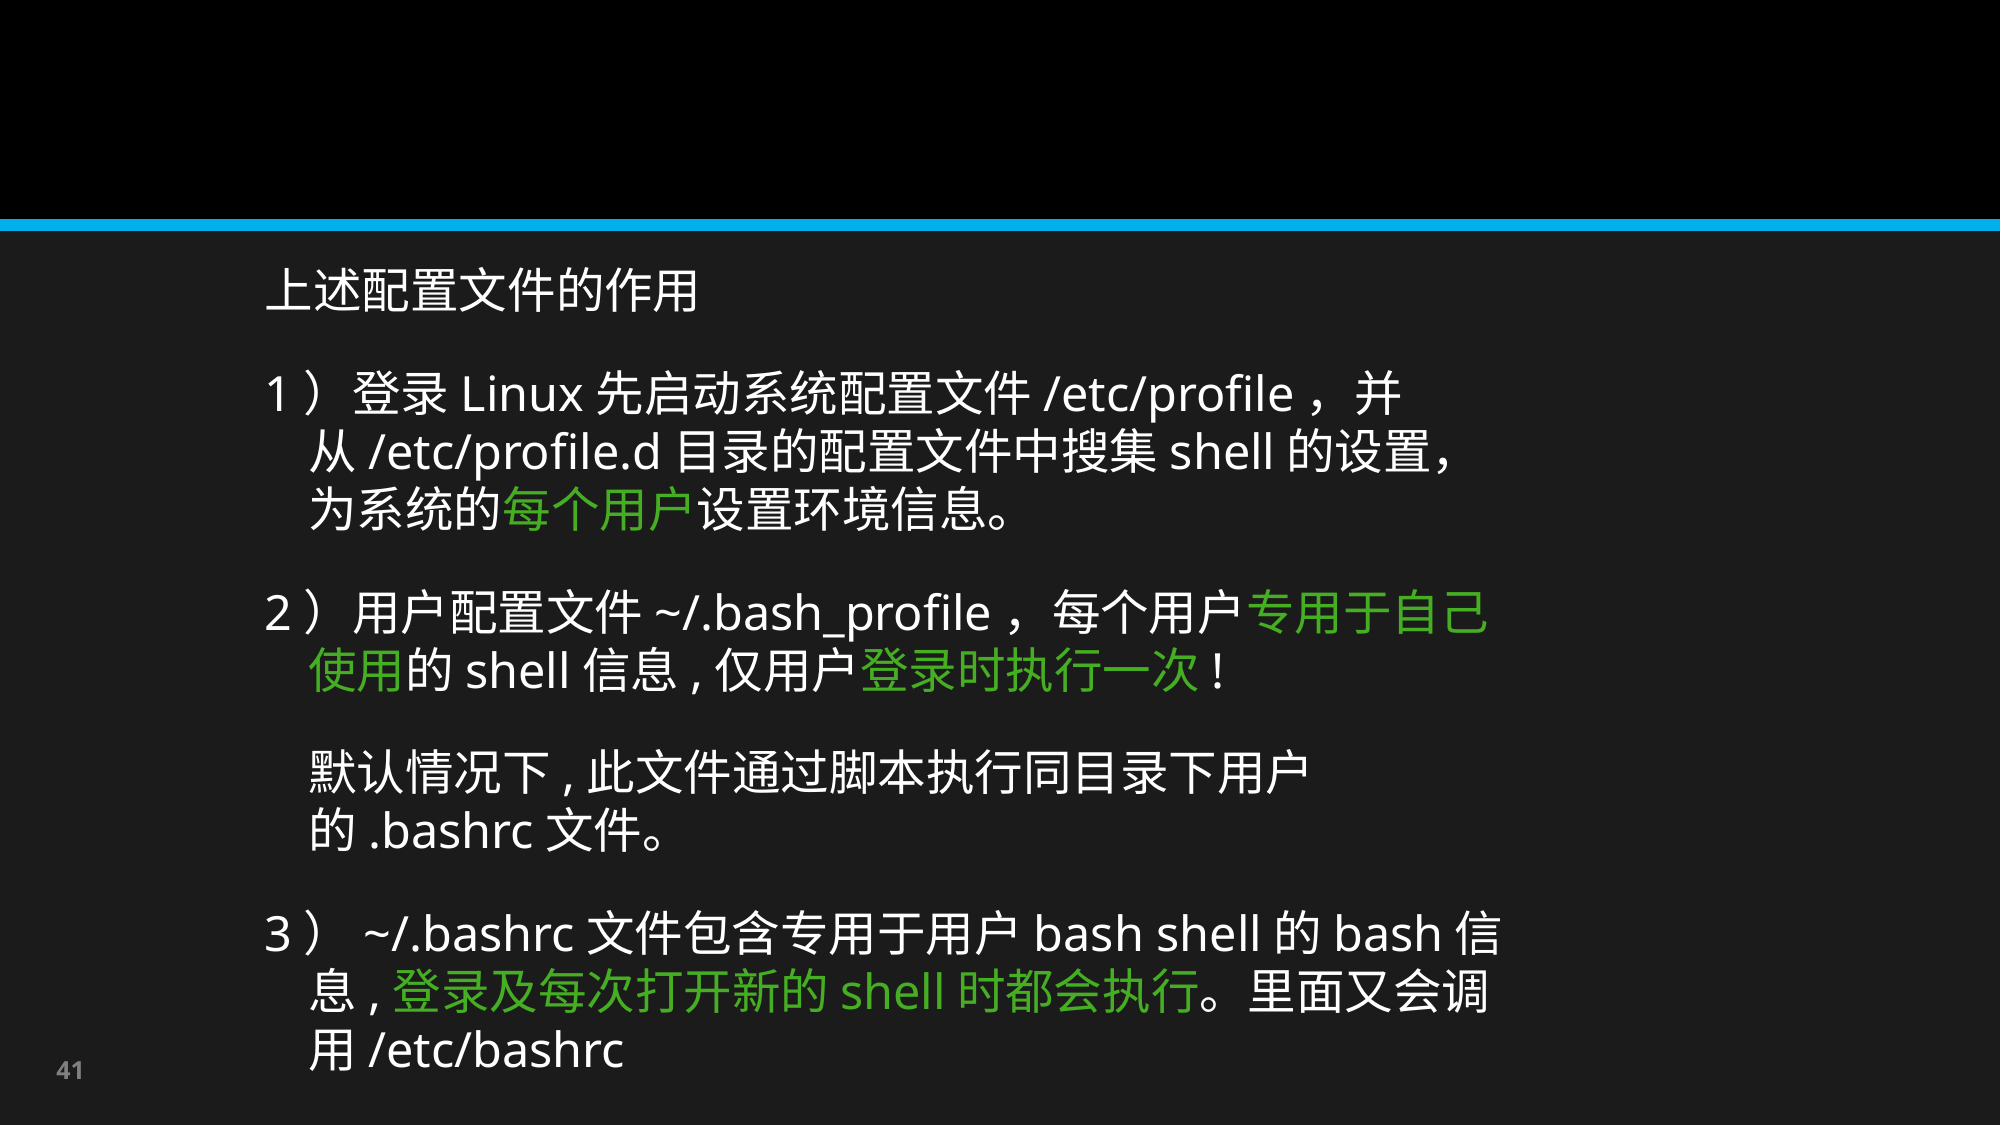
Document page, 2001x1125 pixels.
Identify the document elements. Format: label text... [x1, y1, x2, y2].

list 上述配置文件的作用 1）登录Linux先启动系统配置文件/etc/profile，并从/etc/profile.d目录的配置文件中搜集shell的设置，为系统的每个用户设置环境信息。 2）用户配置文件~/.bash_profile，每个用户专用于自己使用的shell信息,仅用户登录时执行一次! 默认情况下,此文件通过脚本执行同目录下用户的.bashrc文件。 3）~/.bashrc文件包含专用于用户bash shell的bash信息,登录及每次打开新的shell时都会执行。里面又会调用/etc/bashrc [249, 252, 1522, 1094]
slide_number 41 [14, 1048, 100, 1094]
